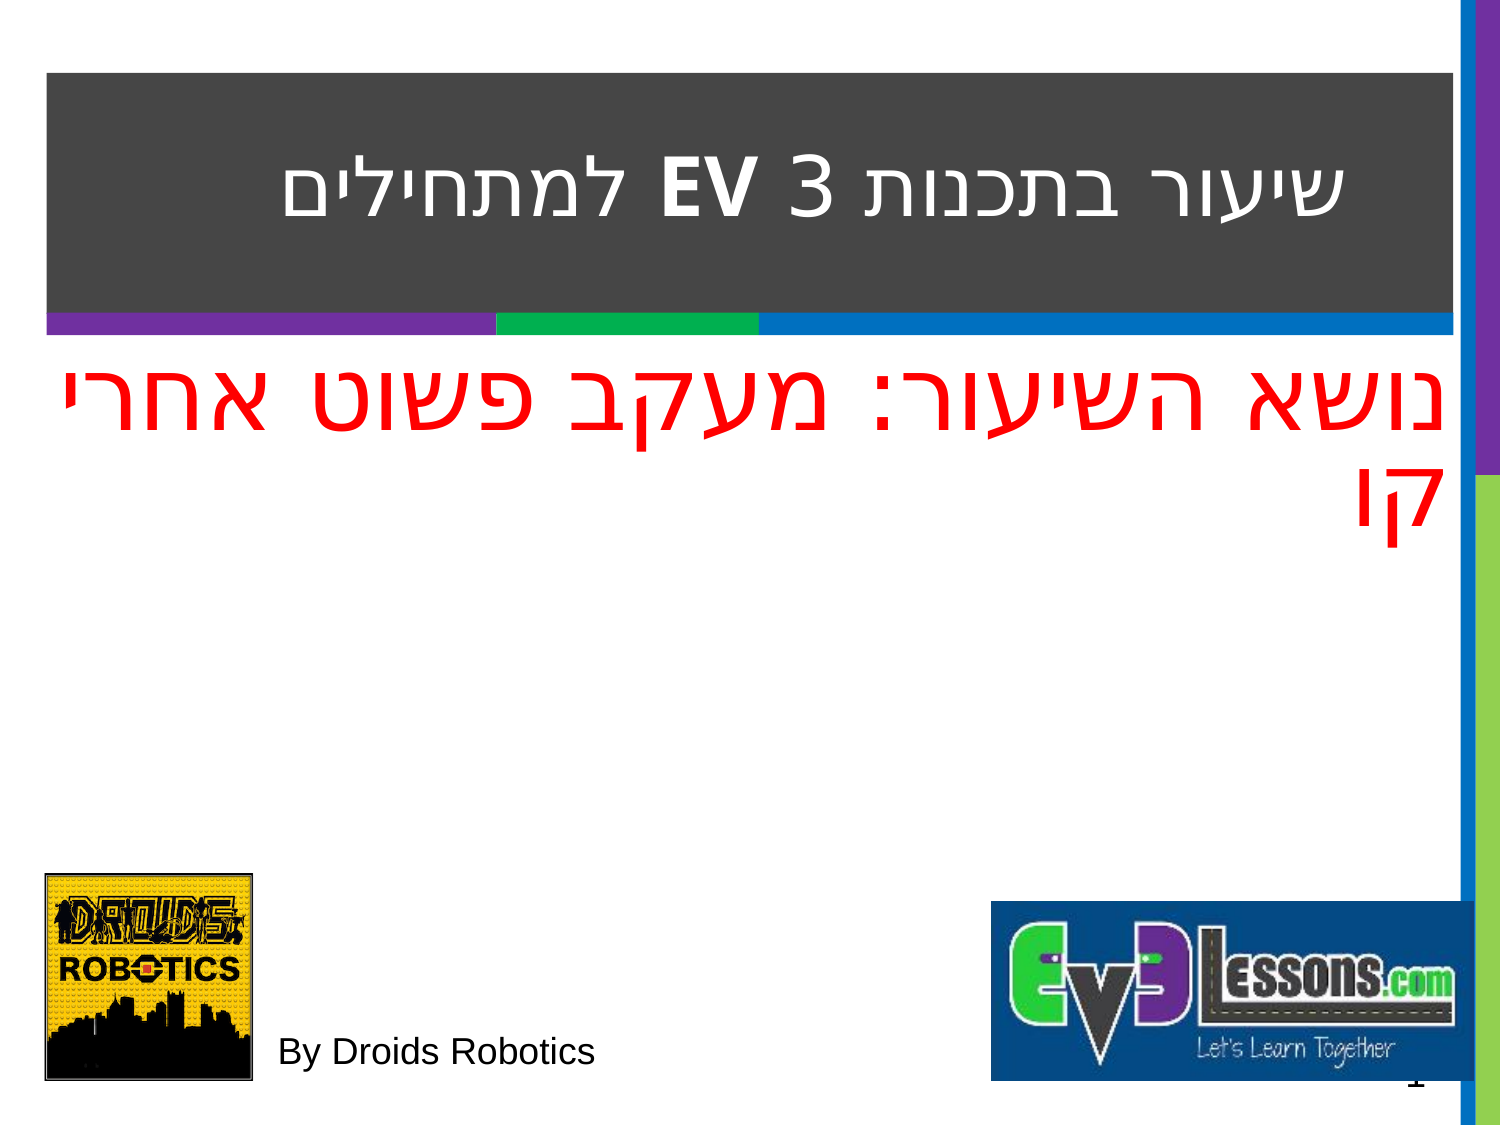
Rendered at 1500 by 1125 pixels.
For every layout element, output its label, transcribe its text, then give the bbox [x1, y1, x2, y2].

text_box By Droids Robotics [266, 1019, 632, 1080]
slide_number 1 [1390, 1042, 1500, 1103]
picture [40, 872, 258, 1081]
picture [990, 900, 1474, 1081]
title נושא השיעור: מעקב פשוט אחרי קו [40, 375, 1466, 555]
text_box שיעור בתכנות 3 EV למתחילים [90, 126, 1363, 241]
